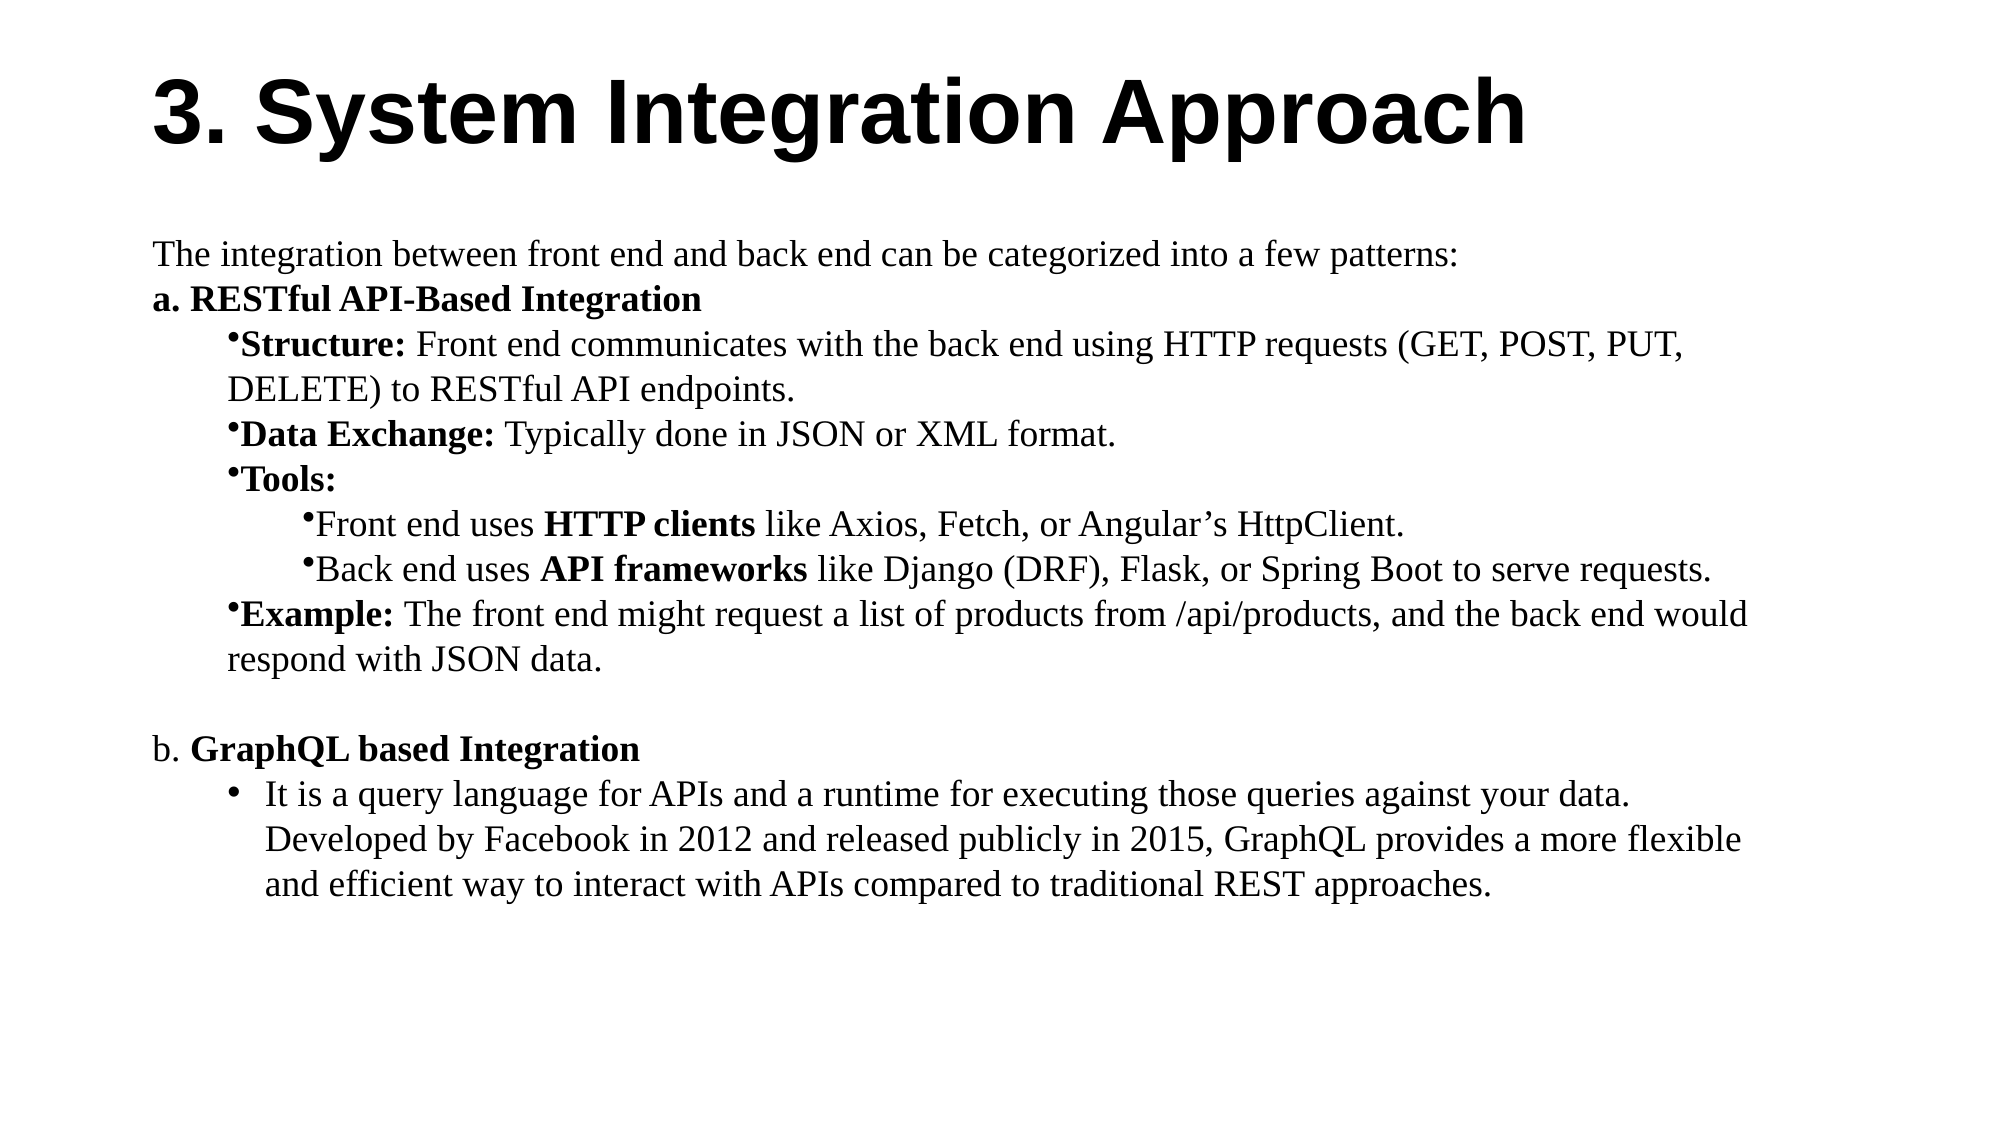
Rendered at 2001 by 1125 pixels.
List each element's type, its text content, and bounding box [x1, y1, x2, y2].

list The integration between front end and back end can be categorized into a few patterns: a. RESTful API-Based Integration Structure: Front end communicates with the back end using HTTP requests (GET, POST, PUT, DELETE) to RESTful API endpoints. Data Exchange: Typically done in JSON or XML format. Tools: Front end uses HTTP clients like Axios, Fetch, or Angular’s HttpClient. Back end uses API frameworks like Django (DRF), Flask, or Spring Boot to serve requests. Example: The front end might request a list of products from /api/products, and the back end would respond with JSON data. b. GraphQL based Integration It is a query language for APIs and a runtime for executing those queries against your data. Developed by Facebook in 2012 and released publicly in 2015, GraphQL provides a more flexible and efficient way to interact with APIs compared to traditional REST approaches. [137, 221, 1814, 962]
title 3. System Integration Approach [137, 59, 1863, 278]
